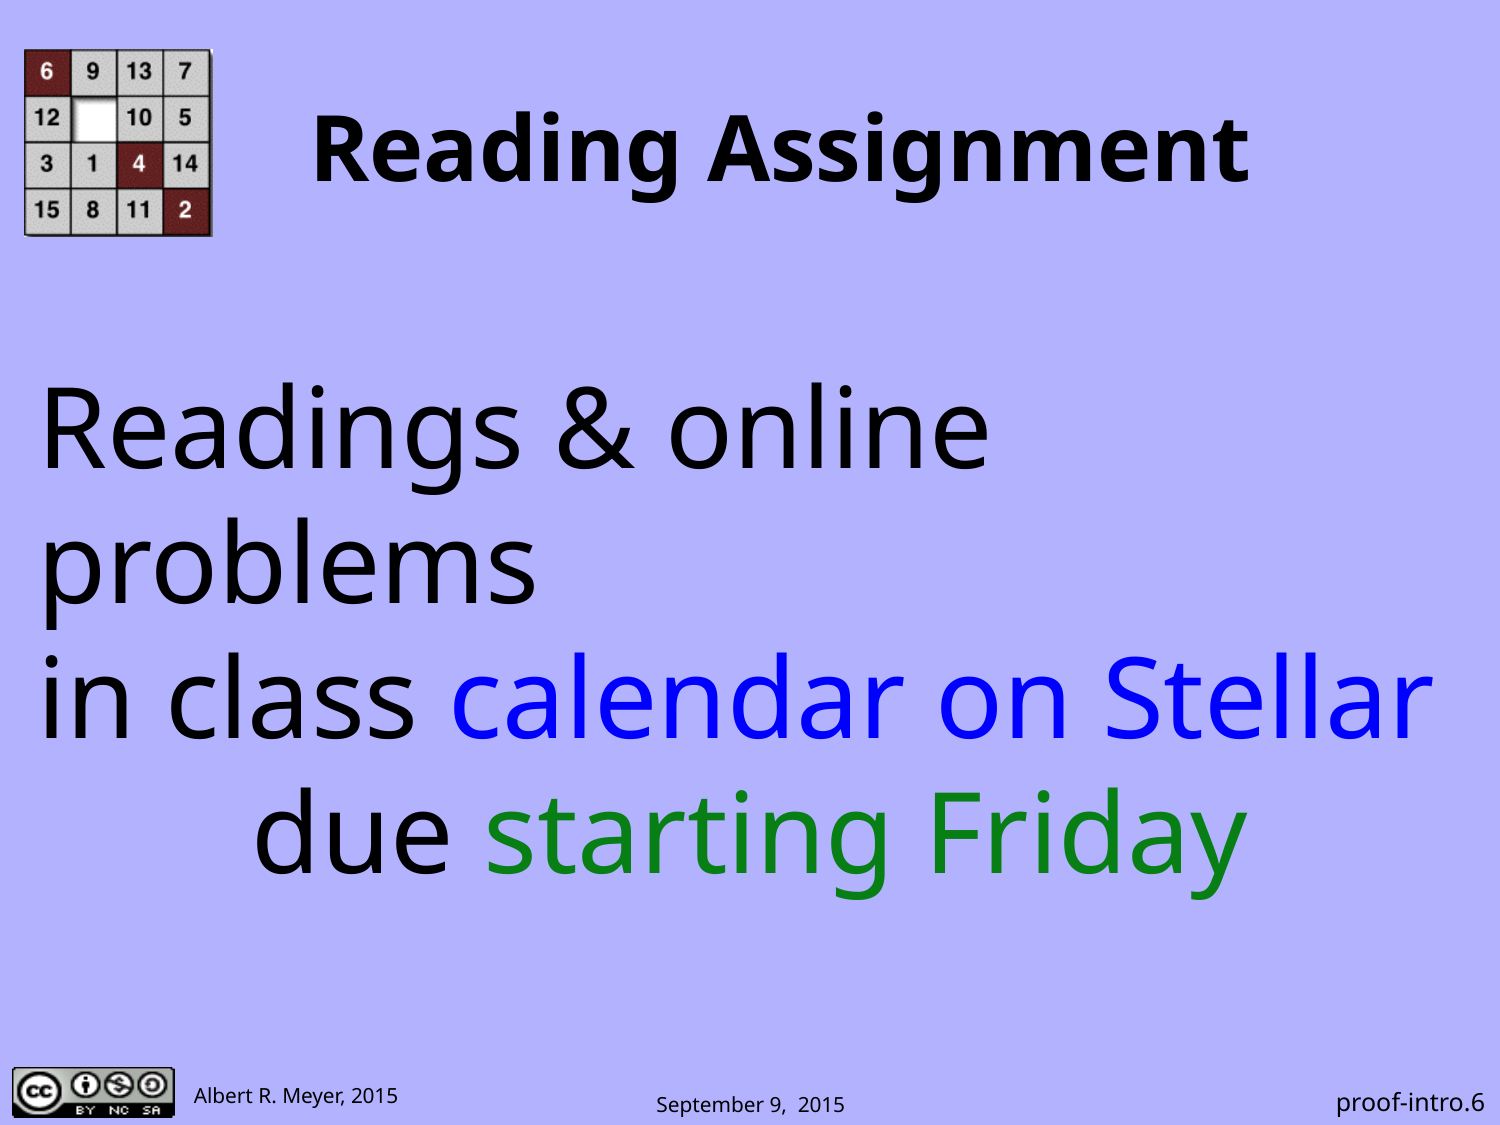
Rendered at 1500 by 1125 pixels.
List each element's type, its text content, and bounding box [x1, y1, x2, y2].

title Reading Assignment [248, 52, 1313, 237]
text_box Readings & online problems in class calendar on Stellar due starting Friday [22, 349, 1478, 904]
picture [12, 1067, 175, 1118]
picture [24, 49, 213, 237]
slide_number proof-intro.6 [1261, 1074, 1500, 1125]
